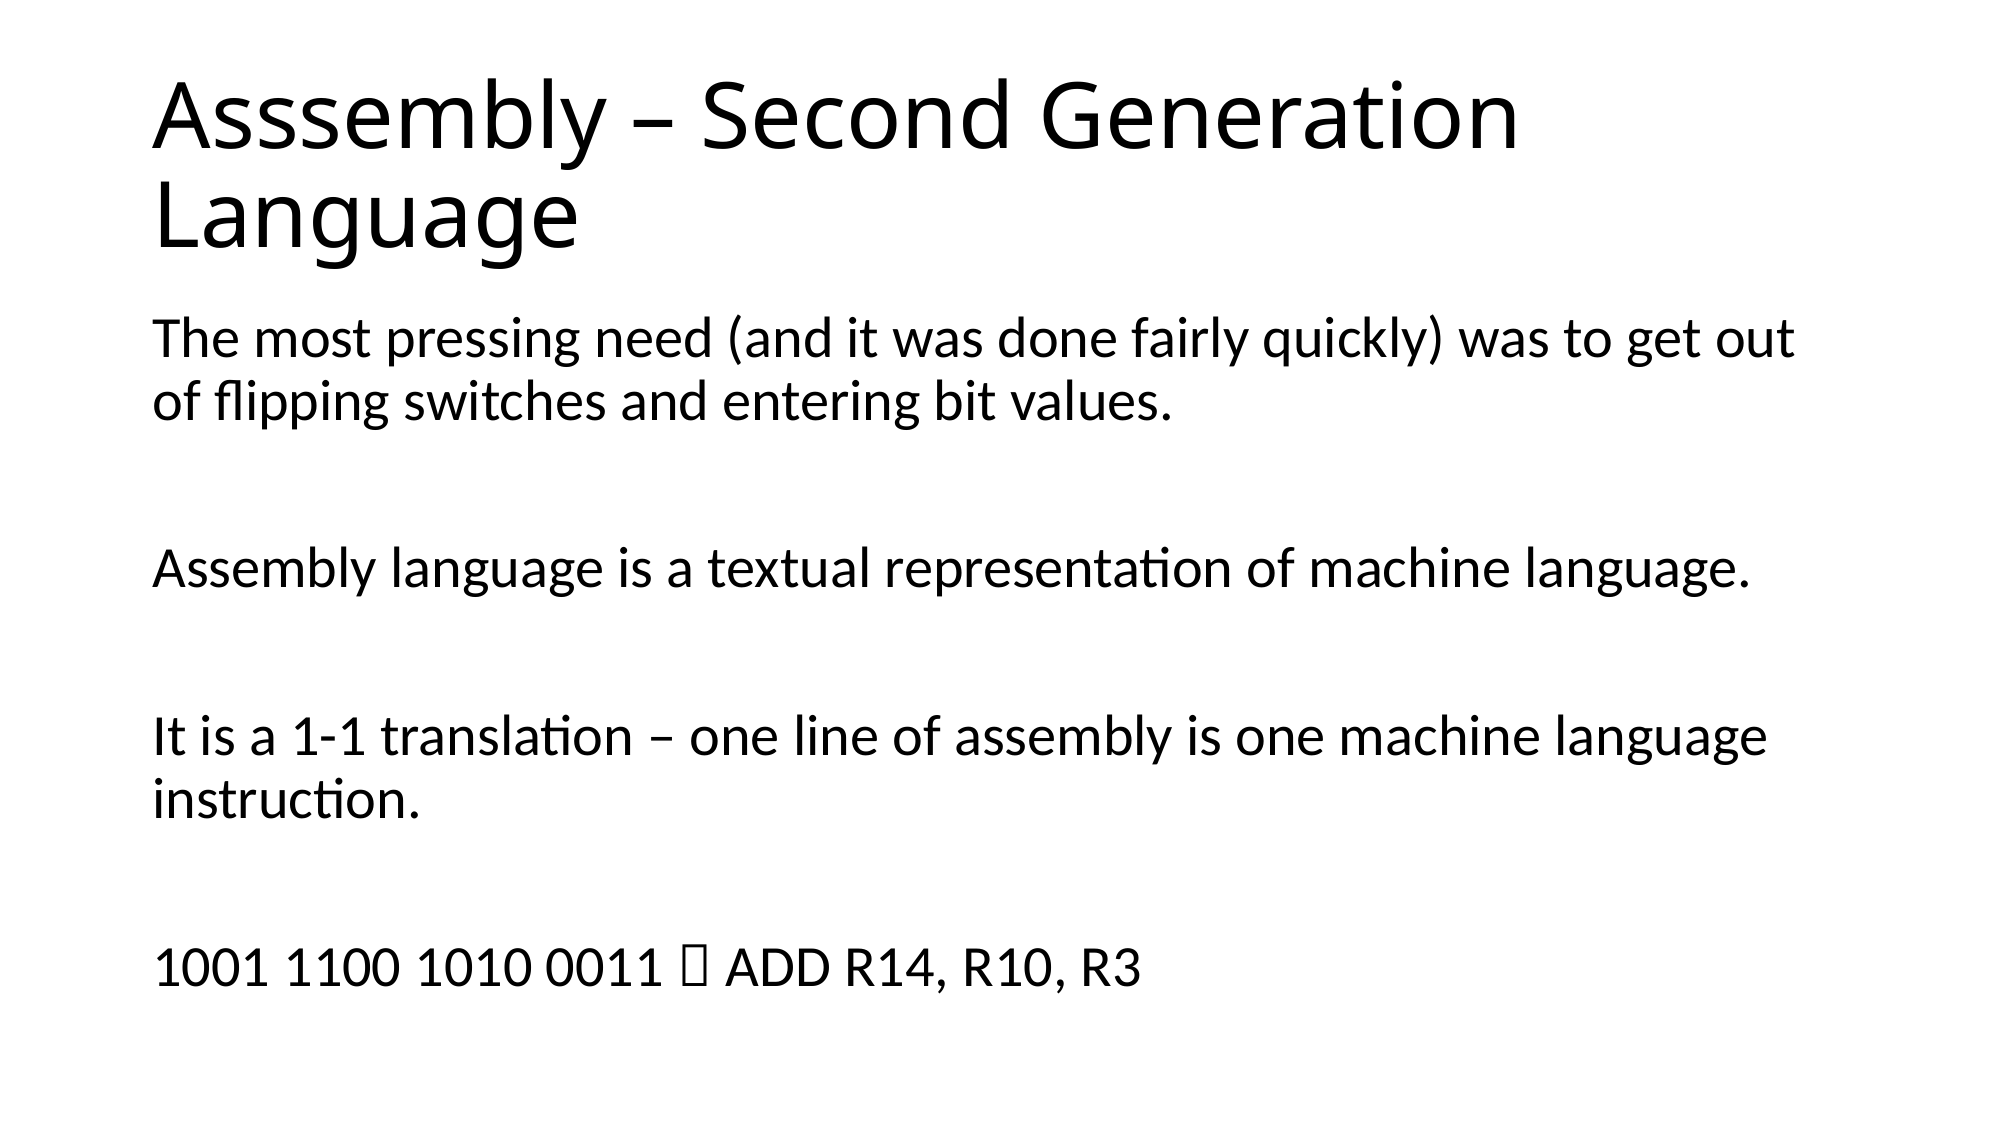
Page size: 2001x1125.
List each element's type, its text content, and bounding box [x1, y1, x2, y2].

title Asssembly – Second Generation Language [137, 59, 1863, 278]
list The most pressing need (and it was done fairly quickly) was to get out of flipping switches and entering bit values. Assembly language is a textual representation of machine language. It is a 1-1 translation – one line of assembly is one machine language instruction. 1001 1100 1010 0011  ADD R14, R10, R3 [137, 299, 1863, 1014]
